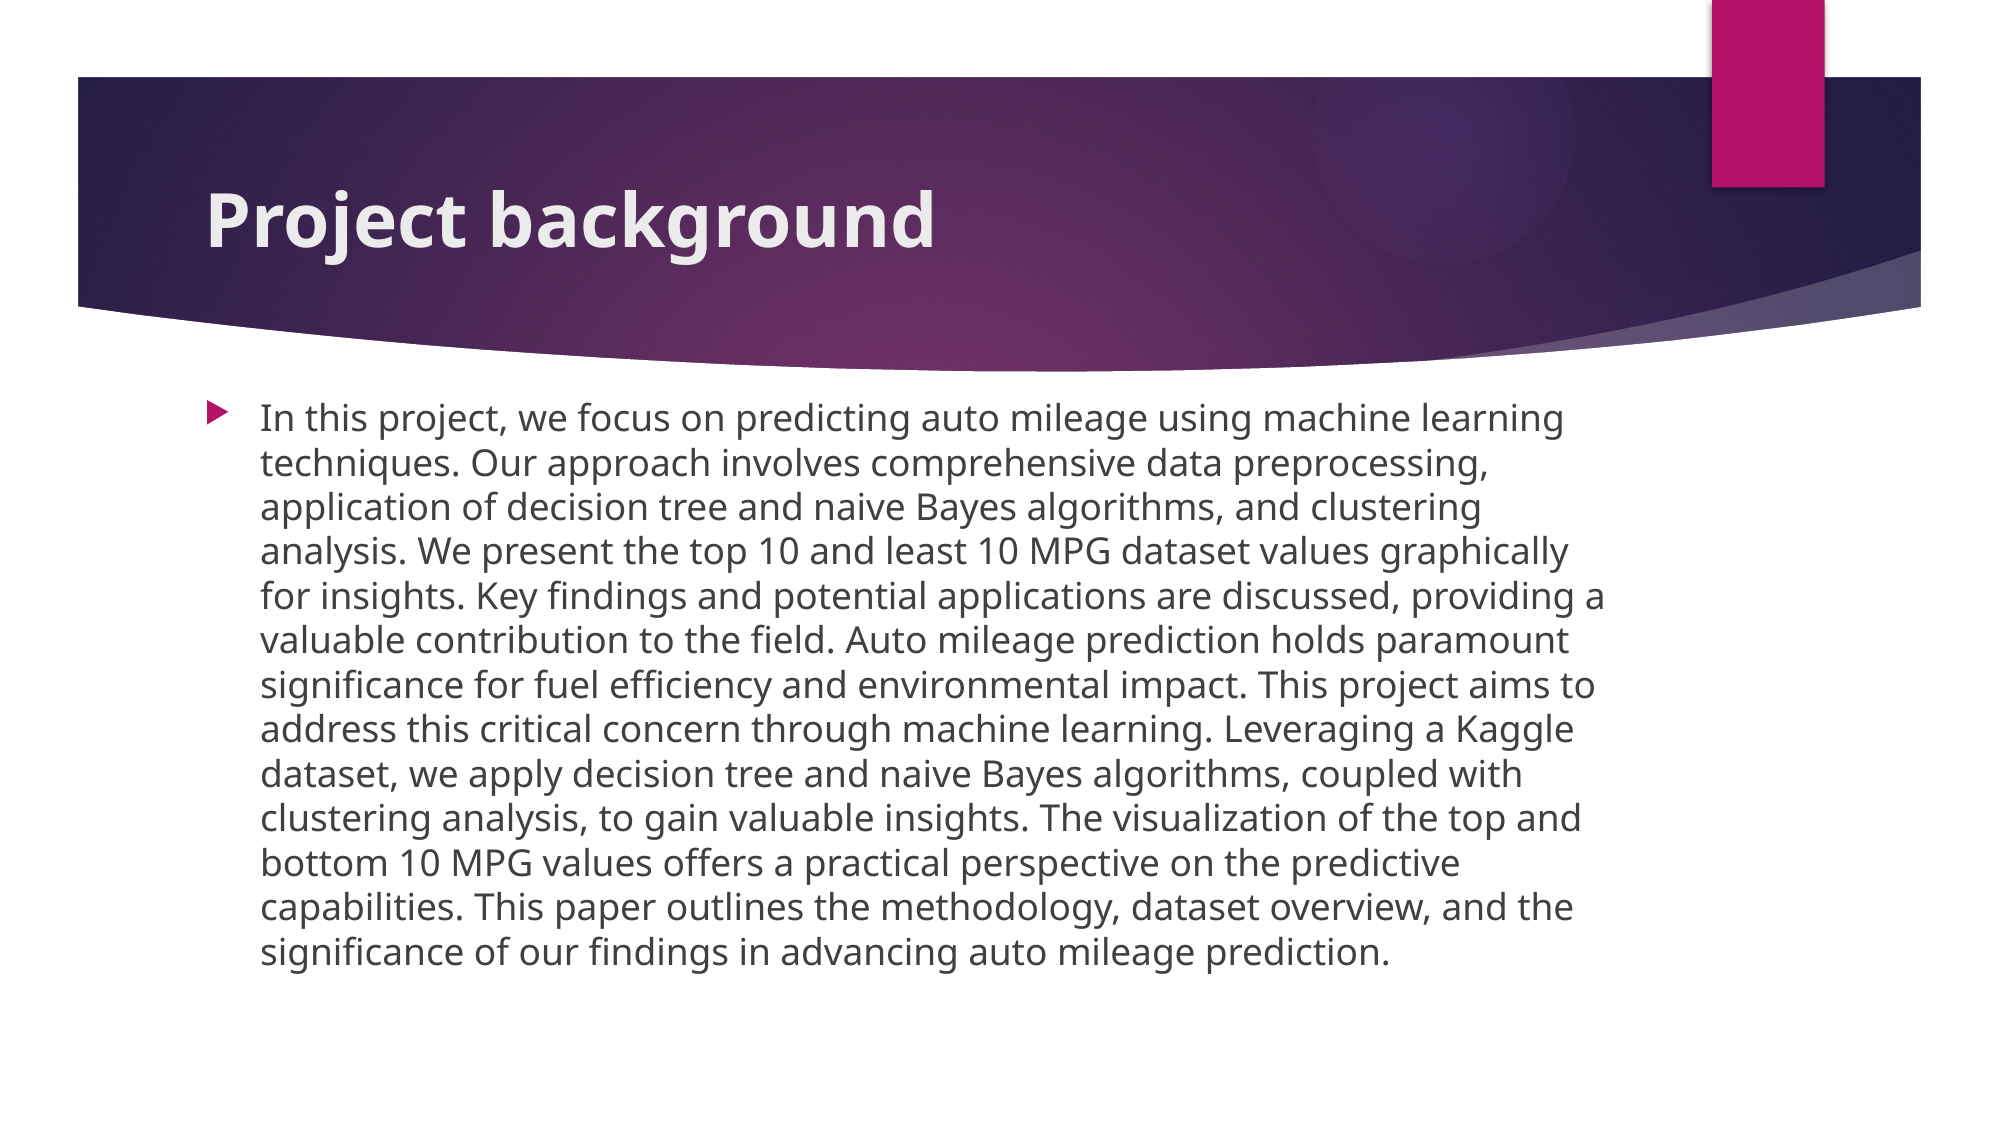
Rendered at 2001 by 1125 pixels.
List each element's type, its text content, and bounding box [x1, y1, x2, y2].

title Project background [189, 159, 1627, 276]
list In this project, we focus on predicting auto mileage using machine learning techniques. Our approach involves comprehensive data preprocessing, application of decision tree and naive Bayes algorithms, and clustering analysis. We present the top 10 and least 10 MPG dataset values graphically for insights. Key findings and potential applications are discussed, providing a valuable contribution to the field. Auto mileage prediction holds paramount significance for fuel efficiency and environmental impact. This project aims to address this critical concern through machine learning. Leveraging a Kaggle dataset, we apply decision tree and naive Bayes algorithms, coupled with clustering analysis, to gain valuable insights. The visualization of the top and bottom 10 MPG values offers a practical perspective on the predictive capabilities. This paper outlines the methodology, dataset overview, and the significance of our findings in advancing auto mileage prediction. [189, 386, 1638, 988]
